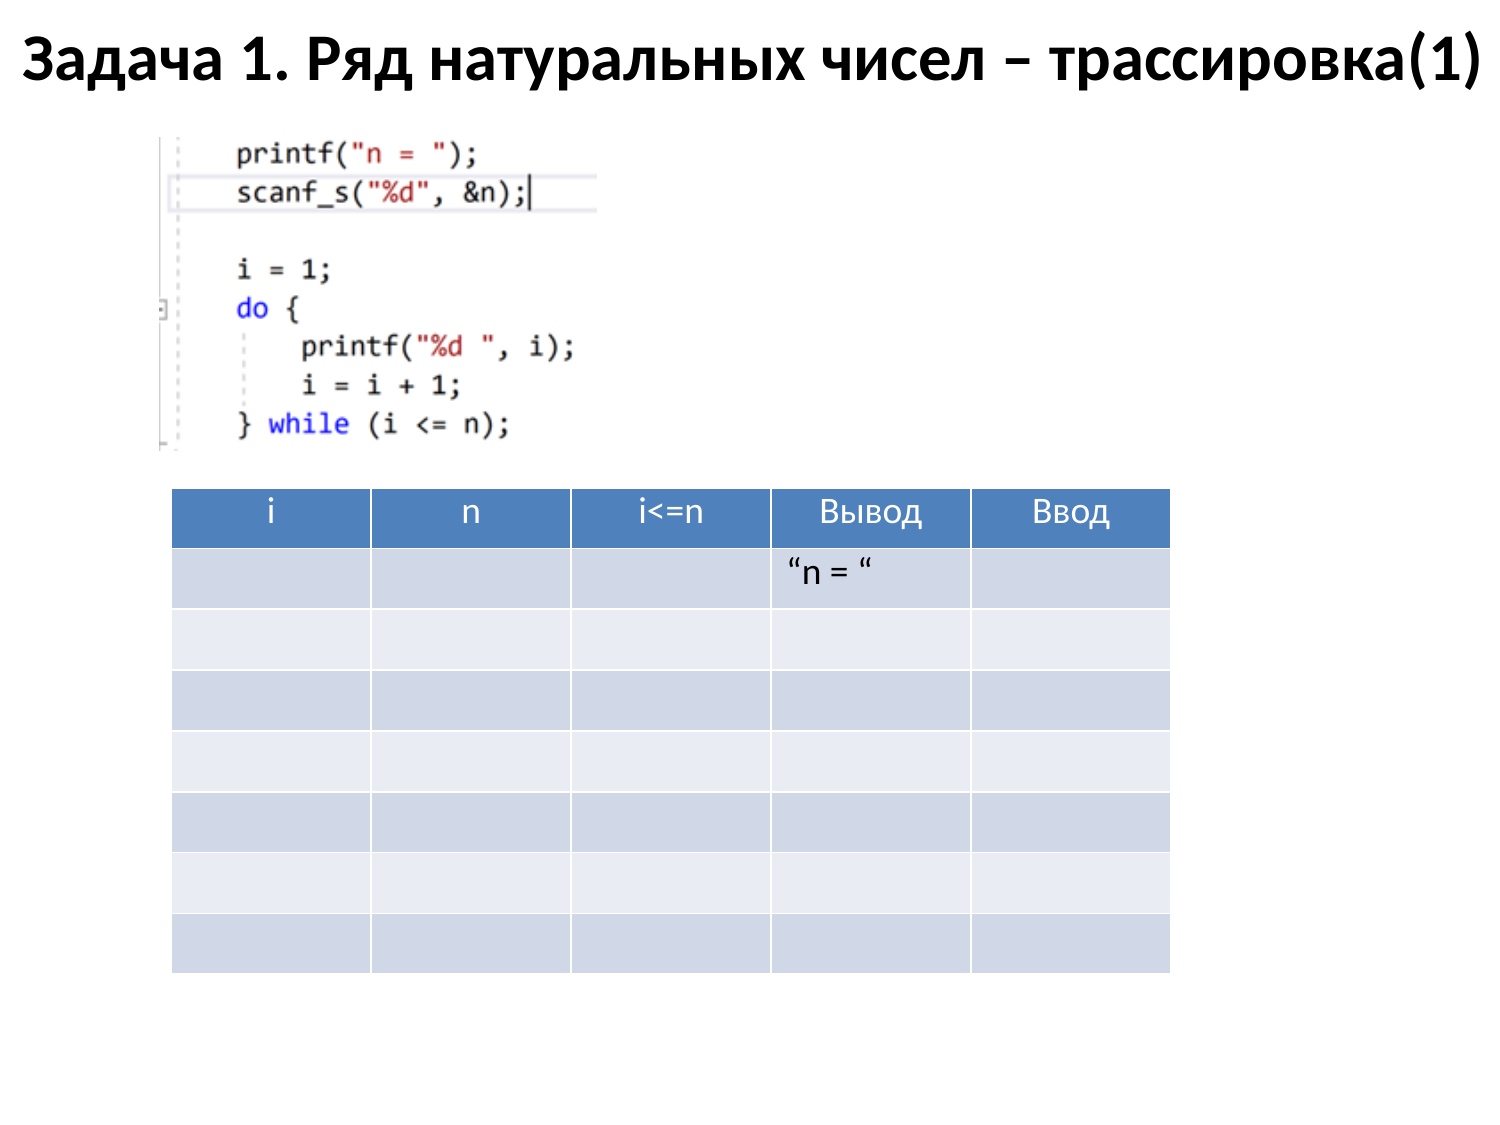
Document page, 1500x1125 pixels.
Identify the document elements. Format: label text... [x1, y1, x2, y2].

table_header i [172, 489, 370, 548]
table_cell [572, 914, 770, 973]
table_cell [172, 732, 370, 791]
table_cell [772, 732, 970, 791]
table_cell [972, 853, 1170, 913]
table_cell [972, 671, 1170, 730]
table_cell [172, 793, 370, 852]
table_cell [372, 853, 570, 913]
table_cell [372, 671, 570, 730]
table_cell [172, 671, 370, 730]
table_cell [572, 610, 770, 669]
table_header Ввод [972, 489, 1170, 548]
table_cell [772, 610, 970, 669]
table_cell [572, 853, 770, 913]
picture [159, 137, 597, 451]
table_cell [372, 793, 570, 852]
table_cell [572, 732, 770, 791]
table_cell [372, 549, 570, 608]
table_cell [772, 671, 970, 730]
table_cell [372, 914, 570, 973]
table_cell [772, 853, 970, 913]
table_cell [572, 793, 770, 852]
table_cell [572, 549, 770, 608]
table_header Вывод [772, 489, 970, 548]
table_cell [172, 853, 370, 913]
table_cell [972, 793, 1170, 852]
table_cell [372, 732, 570, 791]
table_cell [972, 732, 1170, 791]
table_cell [372, 610, 570, 669]
table_cell [972, 549, 1170, 608]
table_cell [972, 914, 1170, 973]
table_cell [572, 671, 770, 730]
table_cell [172, 610, 370, 669]
table_cell [972, 610, 1170, 669]
table_header n [372, 489, 570, 548]
table_cell [172, 914, 370, 973]
table_cell [172, 549, 370, 608]
table_cell [772, 793, 970, 852]
table_cell [772, 914, 970, 973]
table_cell “n = “ [772, 549, 970, 608]
title Задача 1. Ряд натуральных чисел – трассировка(1) [5, 19, 1500, 88]
table_header i<=n [572, 489, 770, 548]
